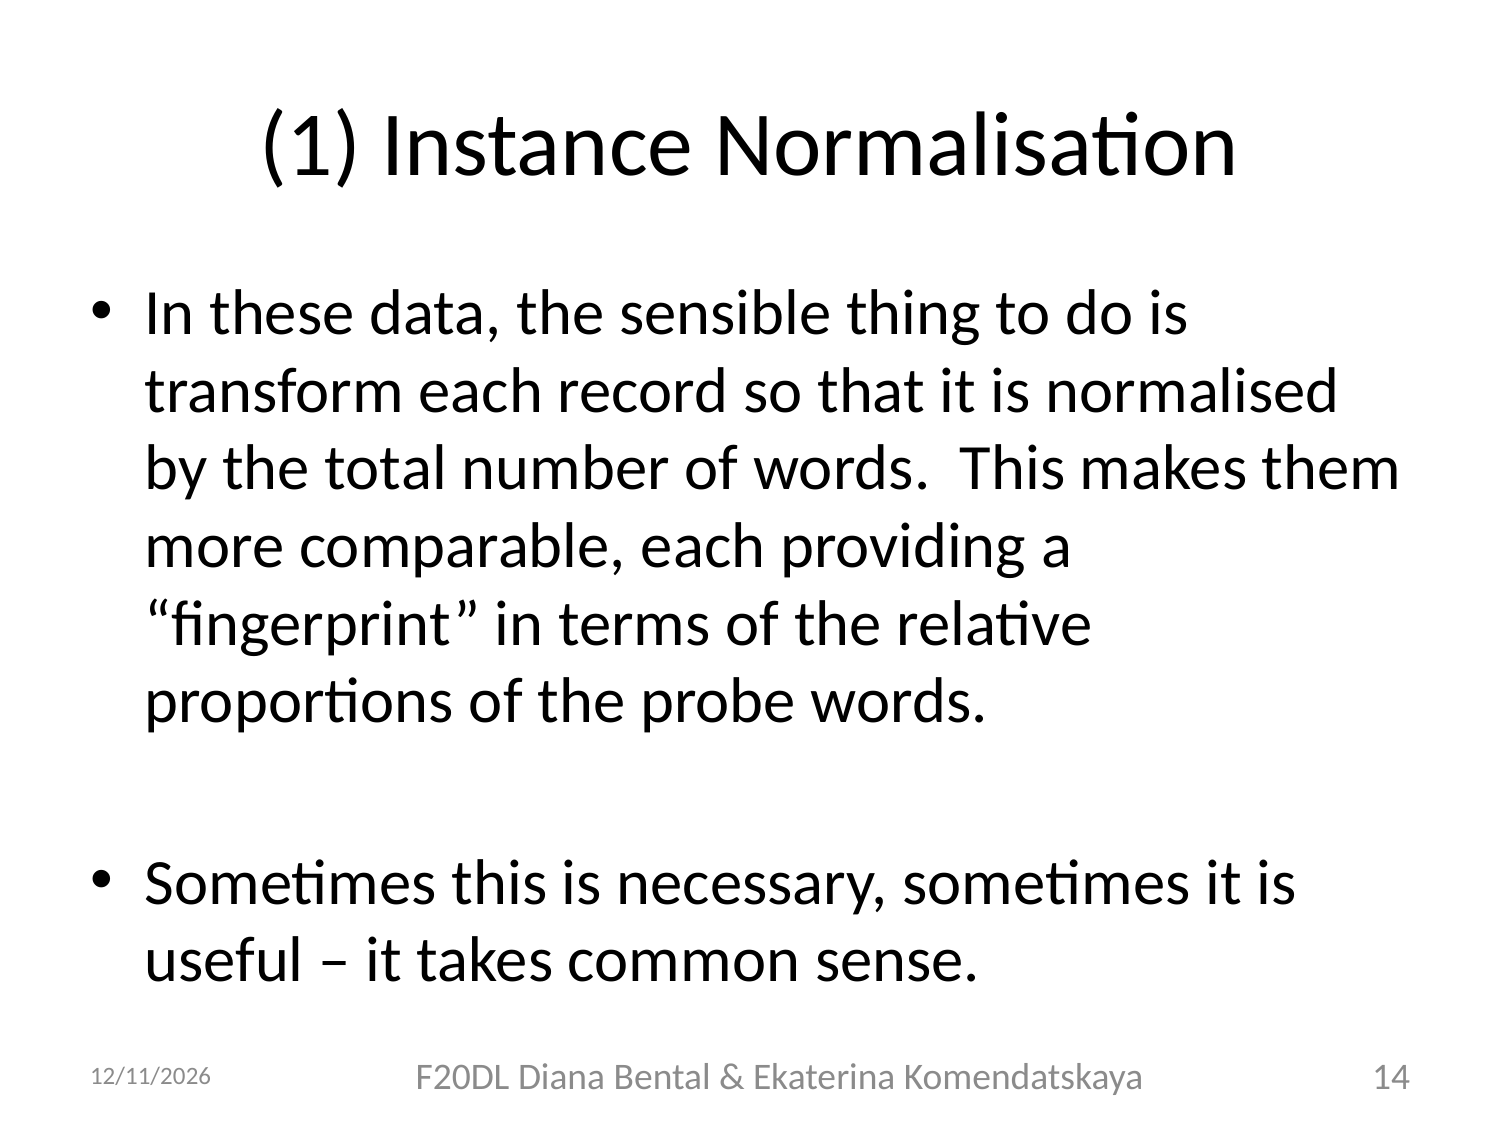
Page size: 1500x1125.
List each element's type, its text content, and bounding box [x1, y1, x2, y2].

slide_number 14 [1316, 1046, 1425, 1103]
title (1) Instance Normalisation [75, 45, 1425, 233]
list In these data, the sensible thing to do is transform each record so that it is normalised by the total number of words. This makes them more comparable, each providing a “fingerprint” in terms of the relative proportions of the probe words. Sometimes this is necessary, sometimes it is useful – it takes common sense. [75, 262, 1425, 1005]
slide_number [75, 1042, 254, 1106]
footer F20DL Diana Bental & Ekaterina Komendatskaya [278, 1046, 1282, 1103]
